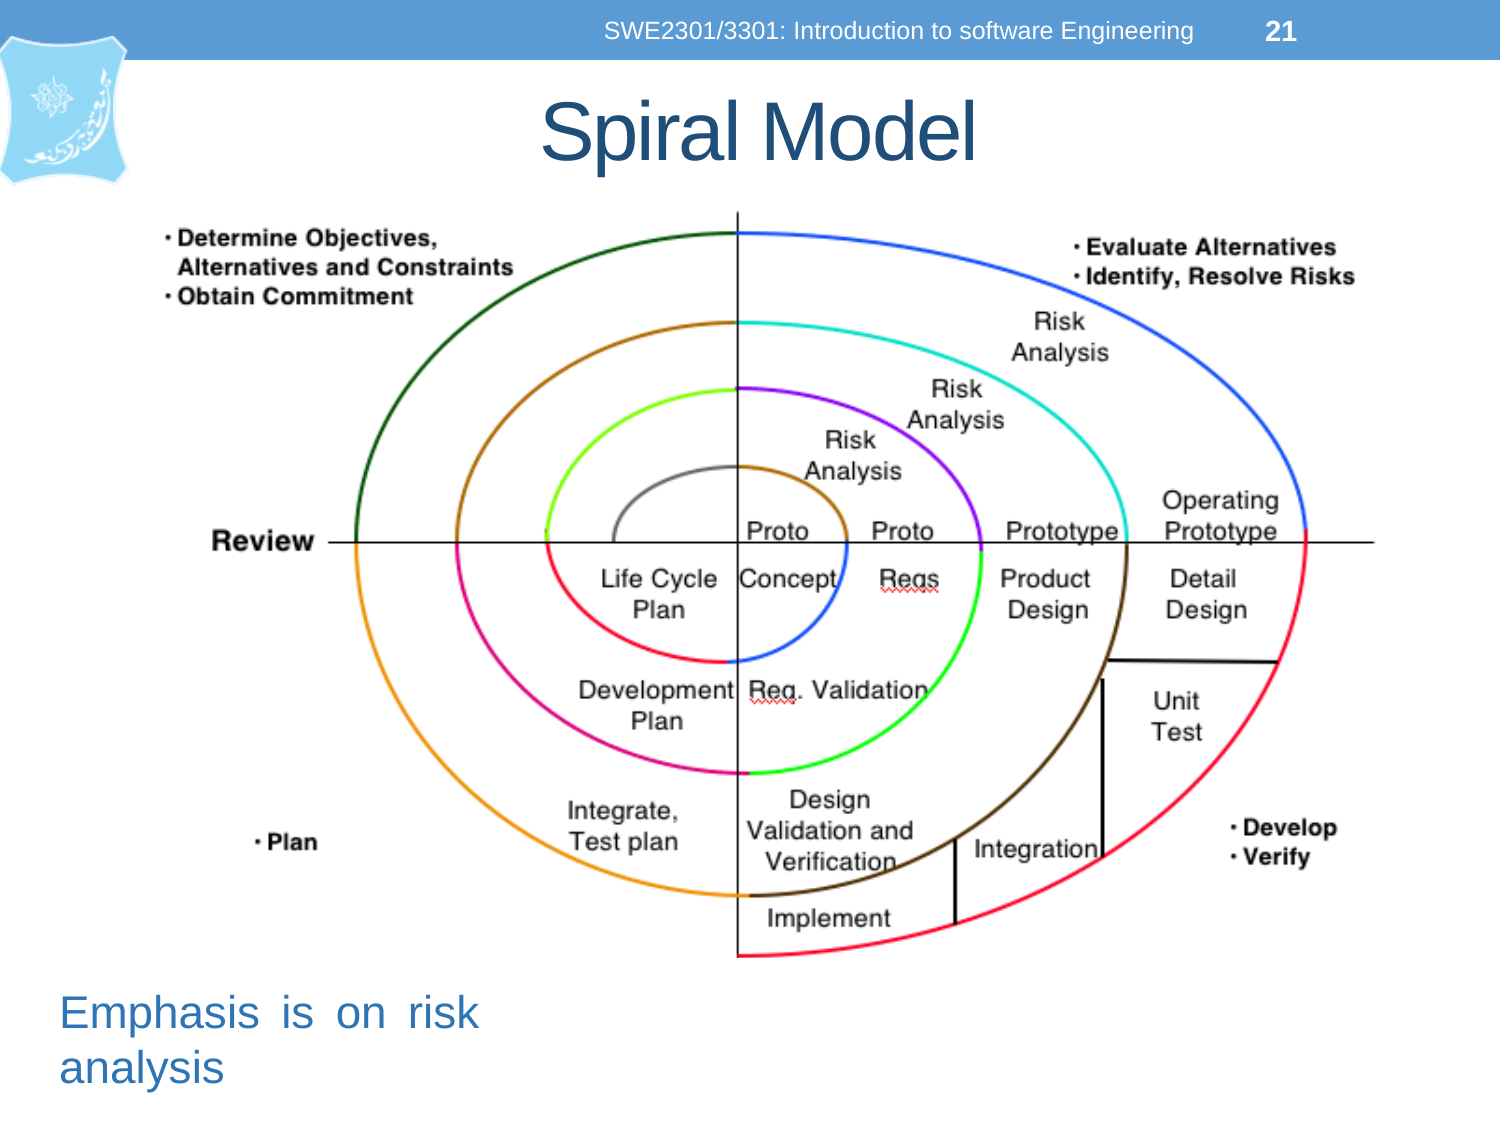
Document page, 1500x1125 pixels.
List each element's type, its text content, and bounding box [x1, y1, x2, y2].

footer SWE2301/3301: Introduction to software Engineering [562, 3, 1238, 57]
text_box [187, 118, 1237, 163]
picture [0, 36, 129, 186]
picture [142, 208, 1407, 959]
title Spiral Model [112, 72, 1407, 181]
text_box Emphasis is on risk analysis [44, 975, 495, 1100]
slide_number 21 [1250, 3, 1425, 57]
